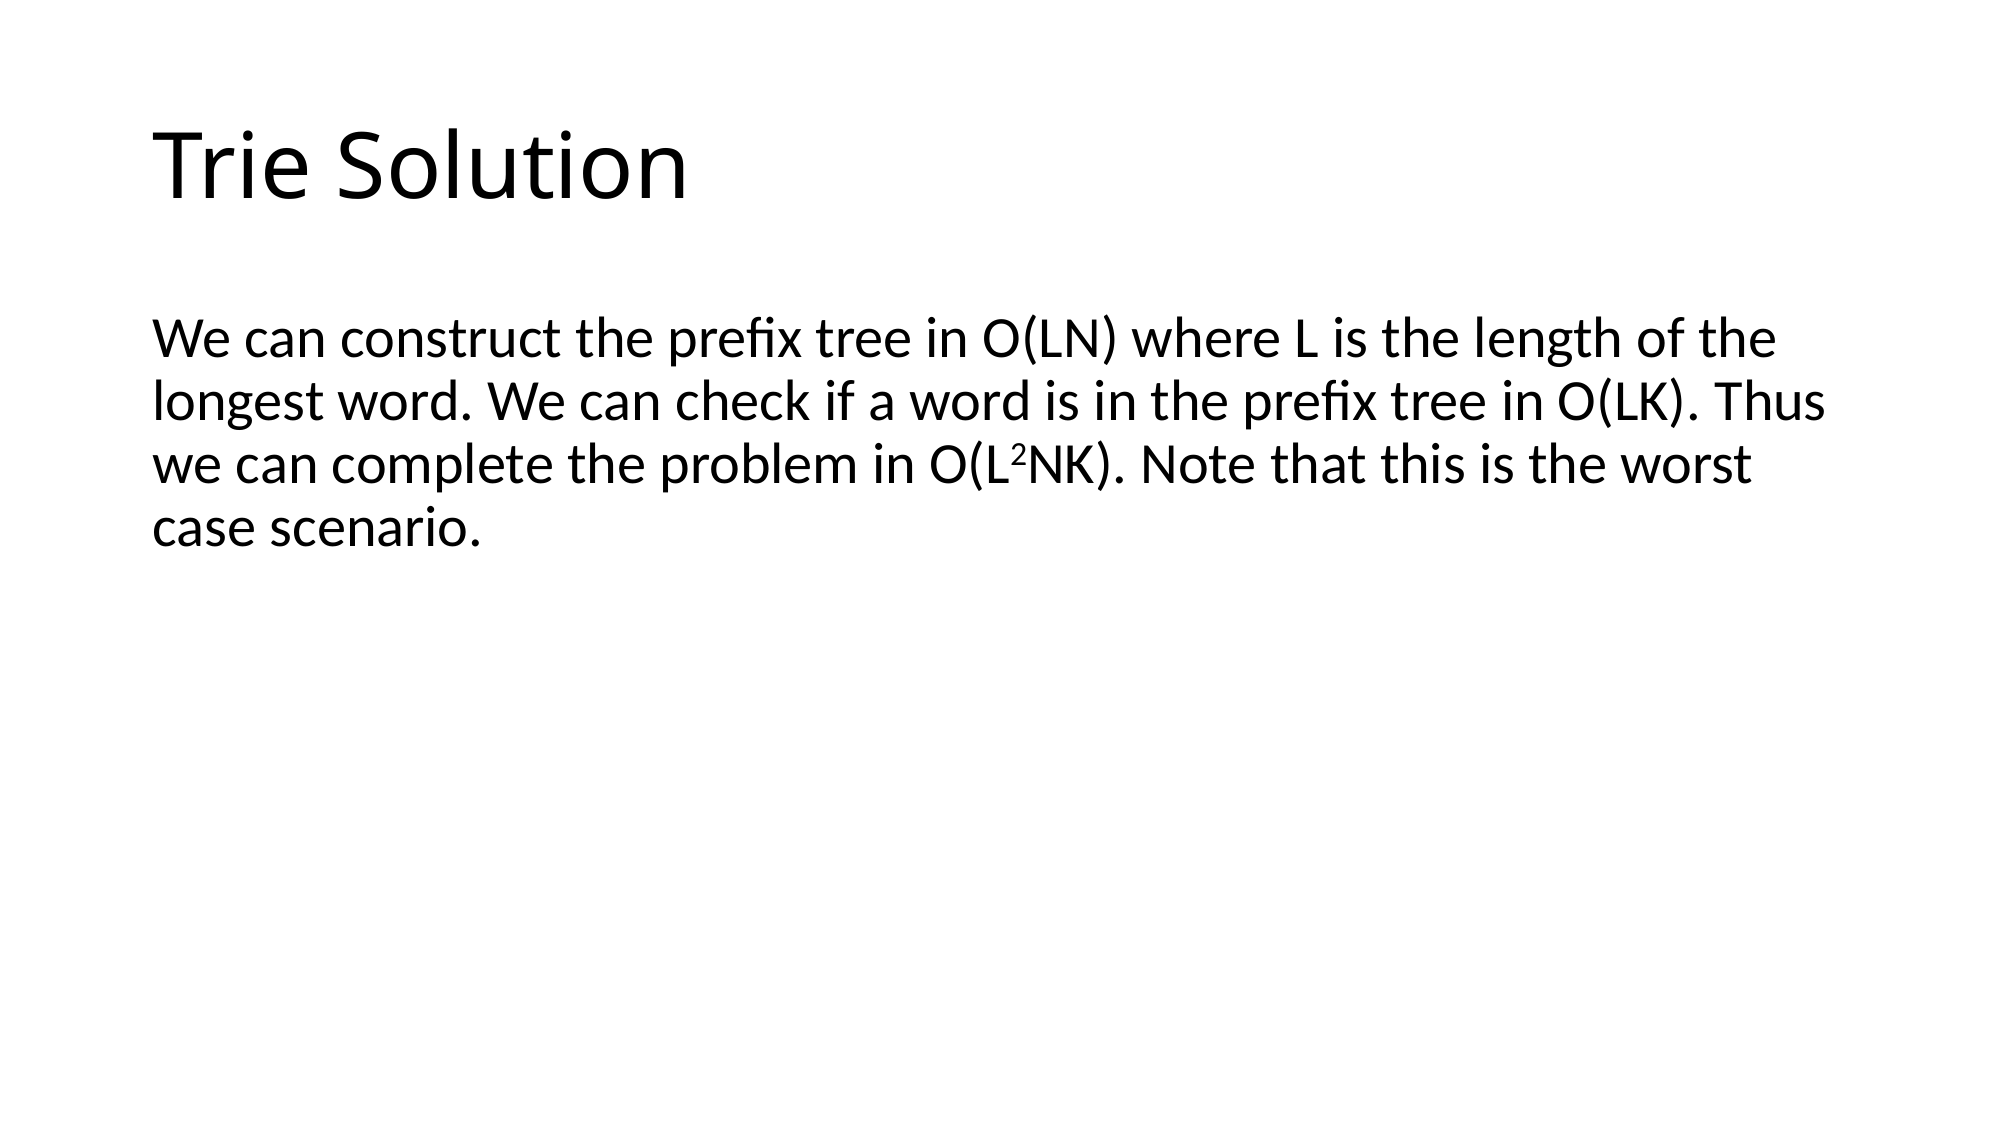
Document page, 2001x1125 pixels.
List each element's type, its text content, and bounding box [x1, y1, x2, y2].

title Trie Solution [137, 59, 1863, 278]
list We can construct the prefix tree in O(LN) where L is the length of the longest word. We can check if a word is in the prefix tree in O(LK). Thus we can complete the problem in O(L2NK). Note that this is the worst case scenario. [137, 299, 1863, 1014]
